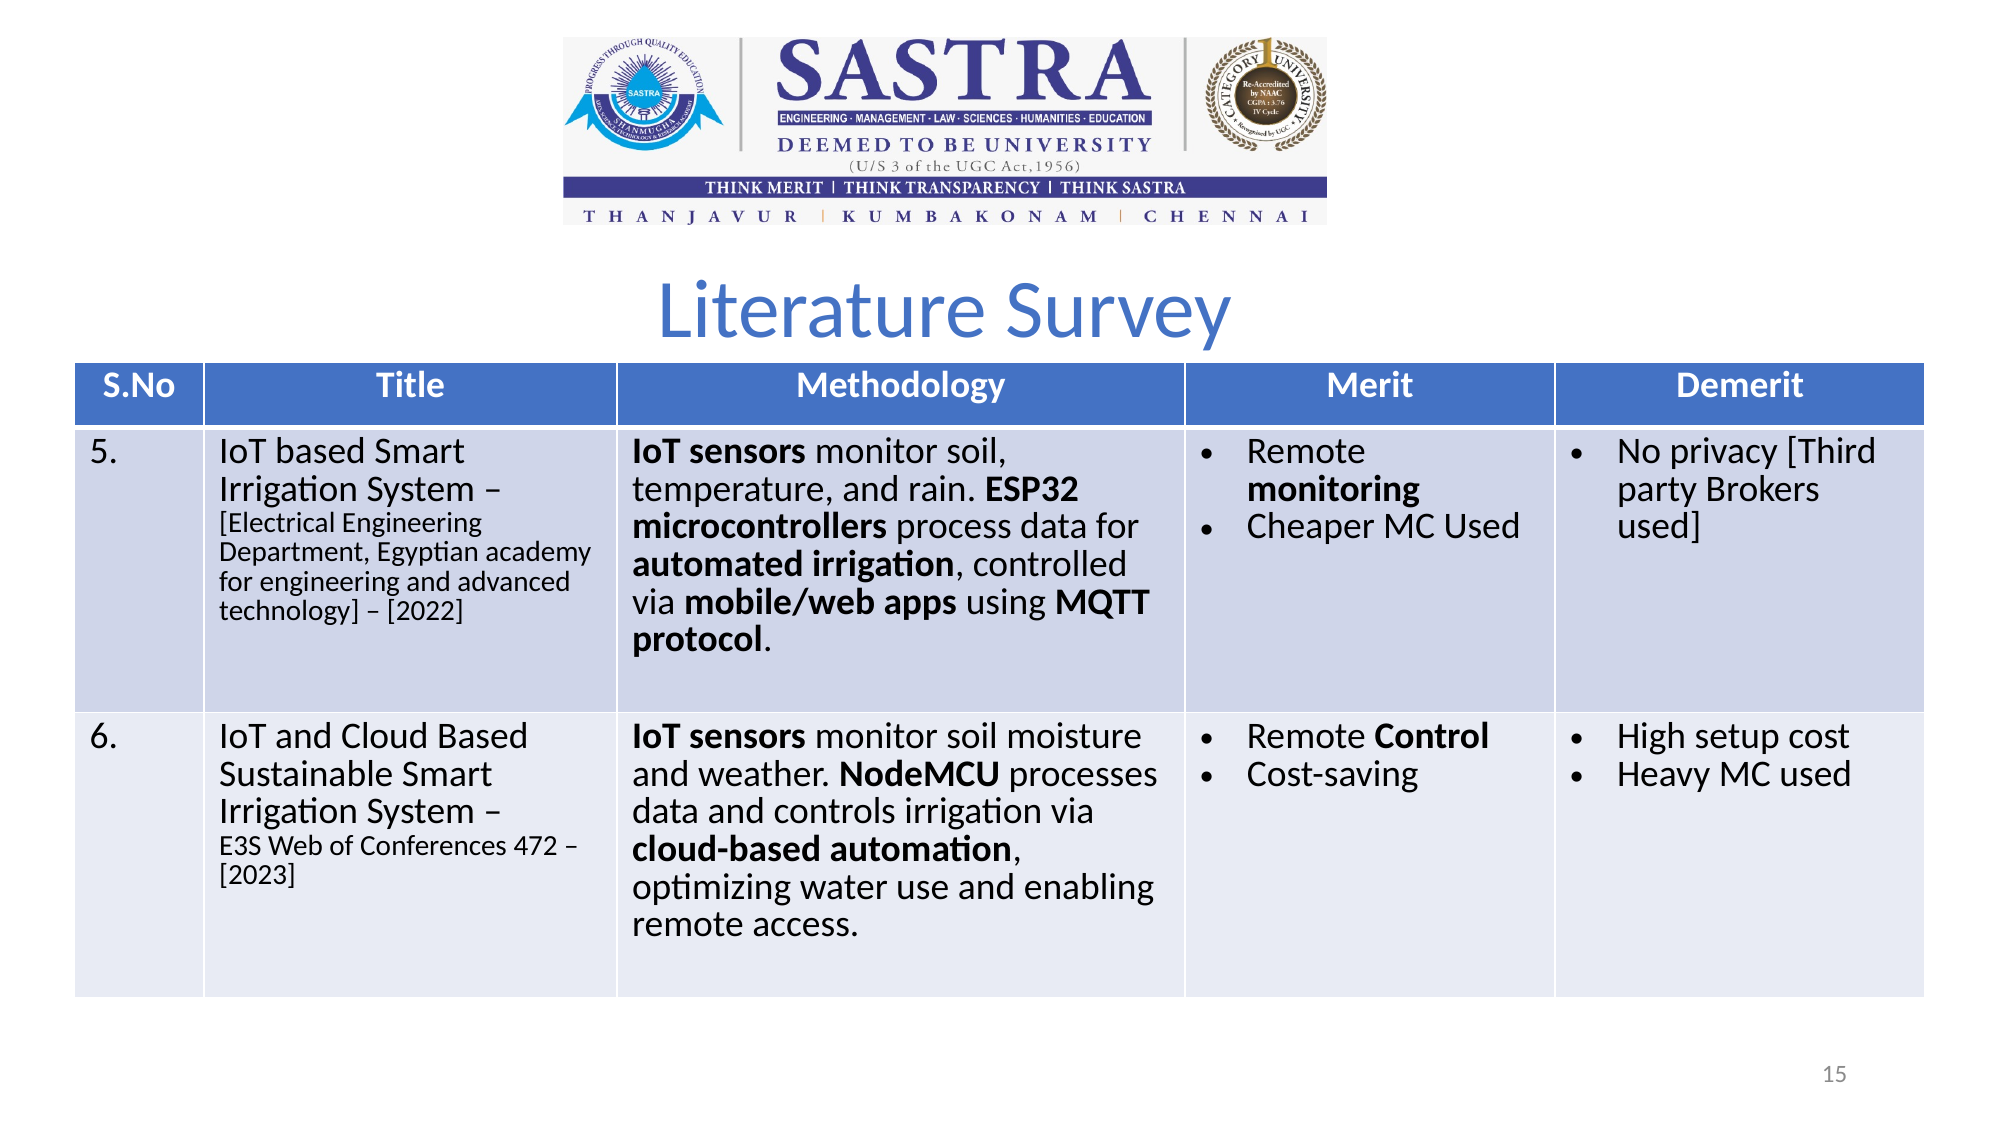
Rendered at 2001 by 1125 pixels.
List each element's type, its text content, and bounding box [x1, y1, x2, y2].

table_header Title [205, 363, 616, 425]
table_cell IoT sensors monitor soil, temperature, and rain. ESP32 microcontrollers process data for automated irrigation, controlled via mobile/web apps using MQTT protocol. [618, 430, 1184, 712]
table_cell No privacy [Third party Brokers used] [1556, 430, 1924, 712]
table_cell Remote monitoring Cheaper MC Used [1186, 430, 1554, 712]
table_cell 5. [75, 430, 203, 712]
slide_number 15 [1412, 1042, 1863, 1103]
table_cell 6. [75, 713, 203, 997]
table_header Methodology [618, 363, 1184, 425]
table_header Merit [1186, 363, 1554, 425]
table_cell IoT sensors monitor soil moisture and weather. NodeMCU processes data and controls irrigation via cloud-based automation, optimizing water use and enabling remote access. [618, 713, 1184, 997]
table_header Demerit [1556, 363, 1924, 425]
table_cell Remote Control Cost-saving [1186, 713, 1554, 997]
text_box Literature Survey [353, 246, 1537, 361]
table_header S.No [75, 363, 203, 425]
picture [563, 37, 1327, 225]
table_cell IoT and Cloud Based Sustainable Smart Irrigation System – E3S Web of Conferences 472 – [2023] [205, 713, 616, 997]
table_cell IoT based Smart Irrigation System – [Electrical Engineering Department, Egyptian academy for engineering and advanced technology] – [2022] [205, 430, 616, 712]
table_cell High setup cost Heavy MC used [1556, 713, 1924, 997]
